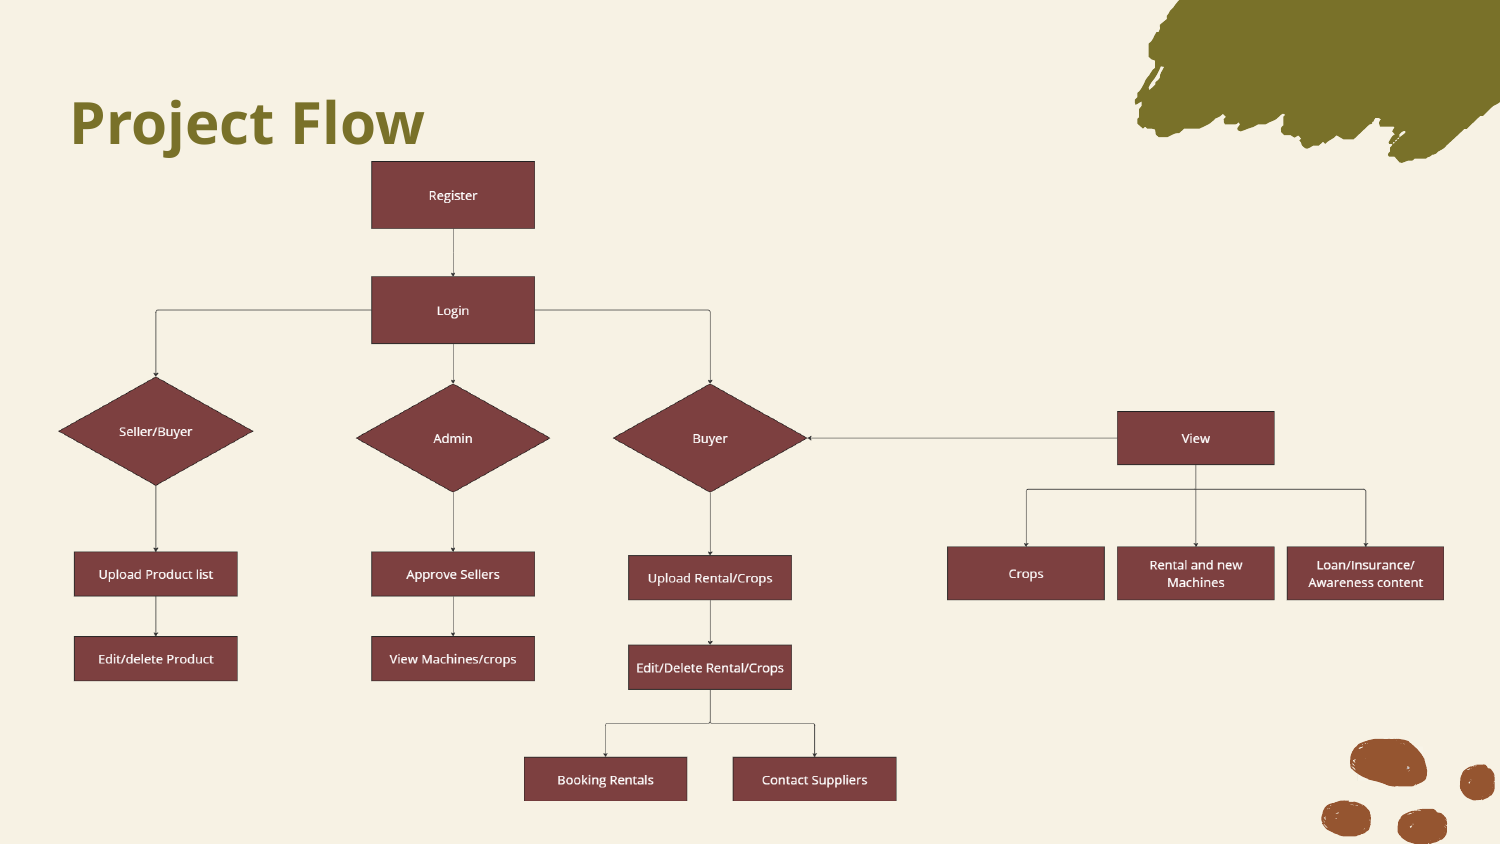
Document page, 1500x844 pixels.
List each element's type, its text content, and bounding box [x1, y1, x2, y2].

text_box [1321, 738, 1496, 844]
picture [58, 161, 1444, 801]
text_box [1134, 0, 1500, 160]
title Project Flow [55, 70, 1322, 163]
